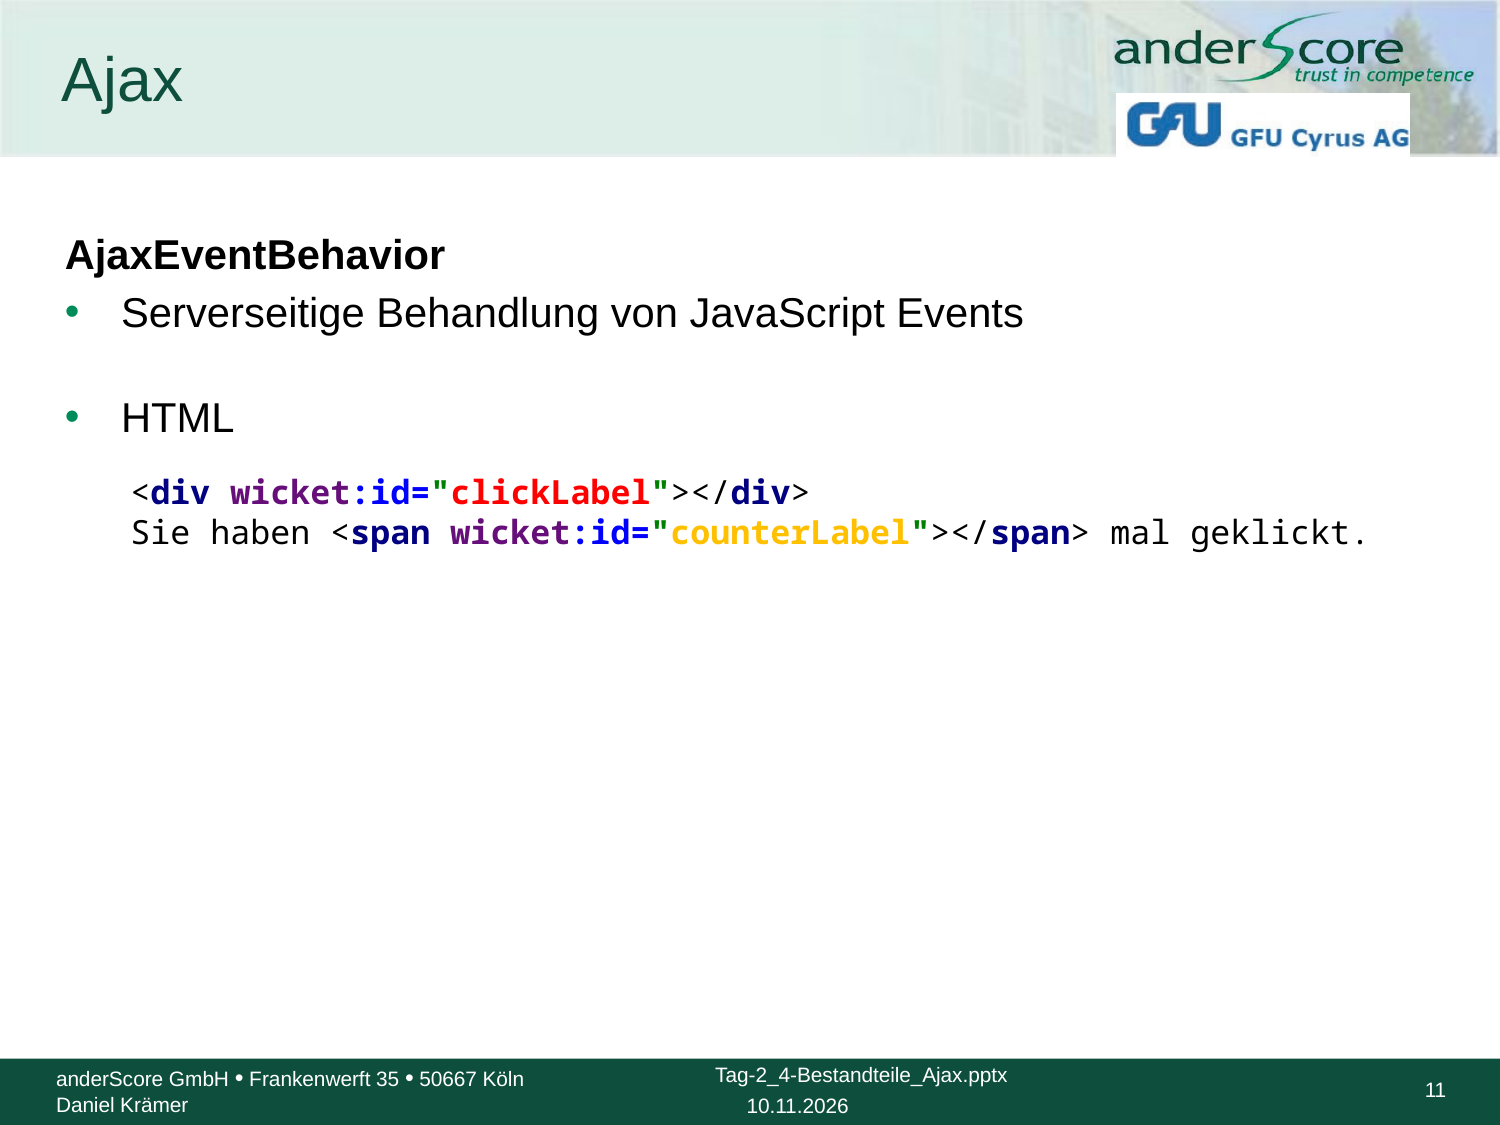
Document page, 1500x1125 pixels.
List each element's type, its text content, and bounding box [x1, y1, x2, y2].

list AjaxEventBehavior Serverseitige Behandlung von JavaScript Events HTML <div wicket:id="clickLabel"></div> Sie haben <span wicket:id="counterLabel"></span> mal geklickt. [49, 219, 1460, 1012]
picture [0, 0, 1500, 157]
title Ajax [46, 23, 975, 140]
